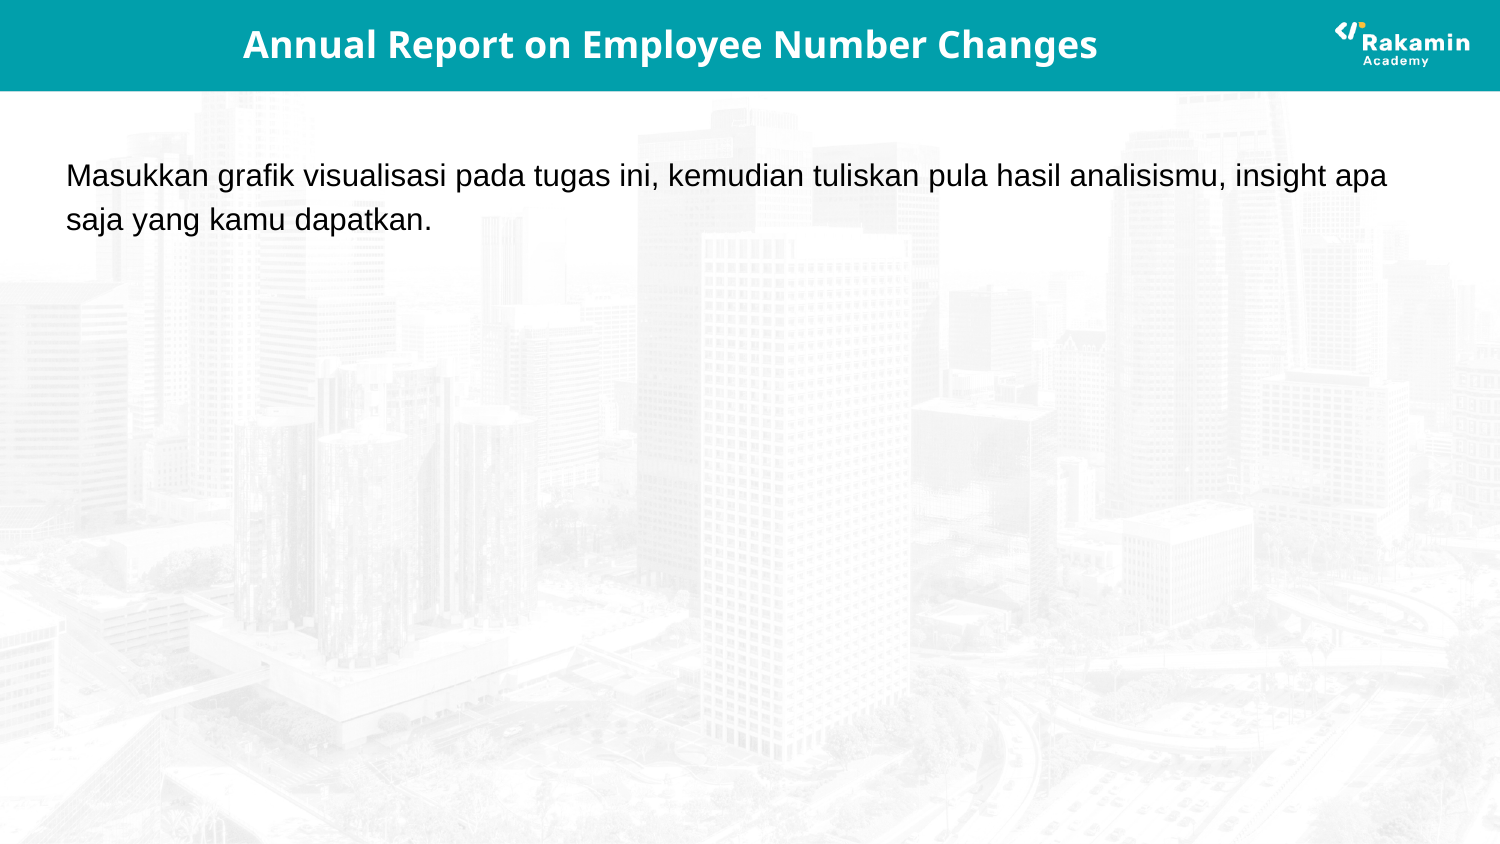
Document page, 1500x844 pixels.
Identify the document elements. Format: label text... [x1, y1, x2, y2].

picture [0, 0, 1500, 844]
title Annual Report on Employee Number Changes [0, 6, 1342, 92]
list Masukkan grafik visualisasi pada tugas ini, kemudian tuliskan pula hasil analisismu, insight apa saja yang kamu dapatkan. [51, 135, 1449, 808]
